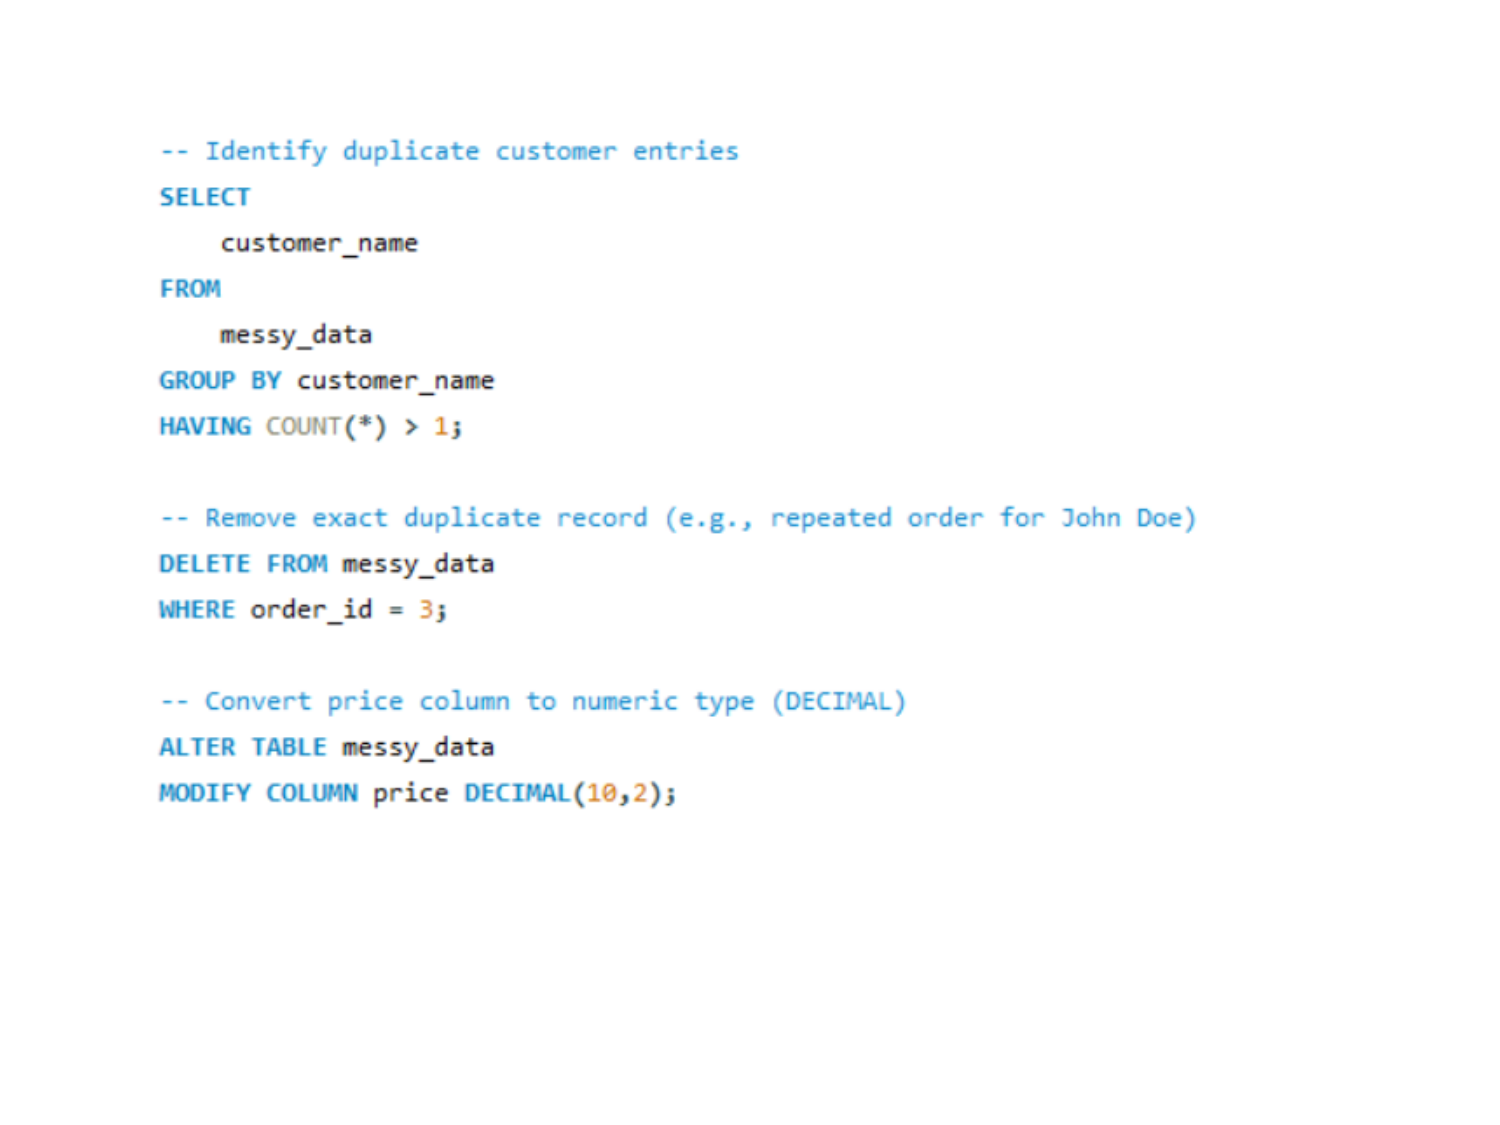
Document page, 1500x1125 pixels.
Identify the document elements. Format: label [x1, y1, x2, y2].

picture [139, 106, 1209, 839]
